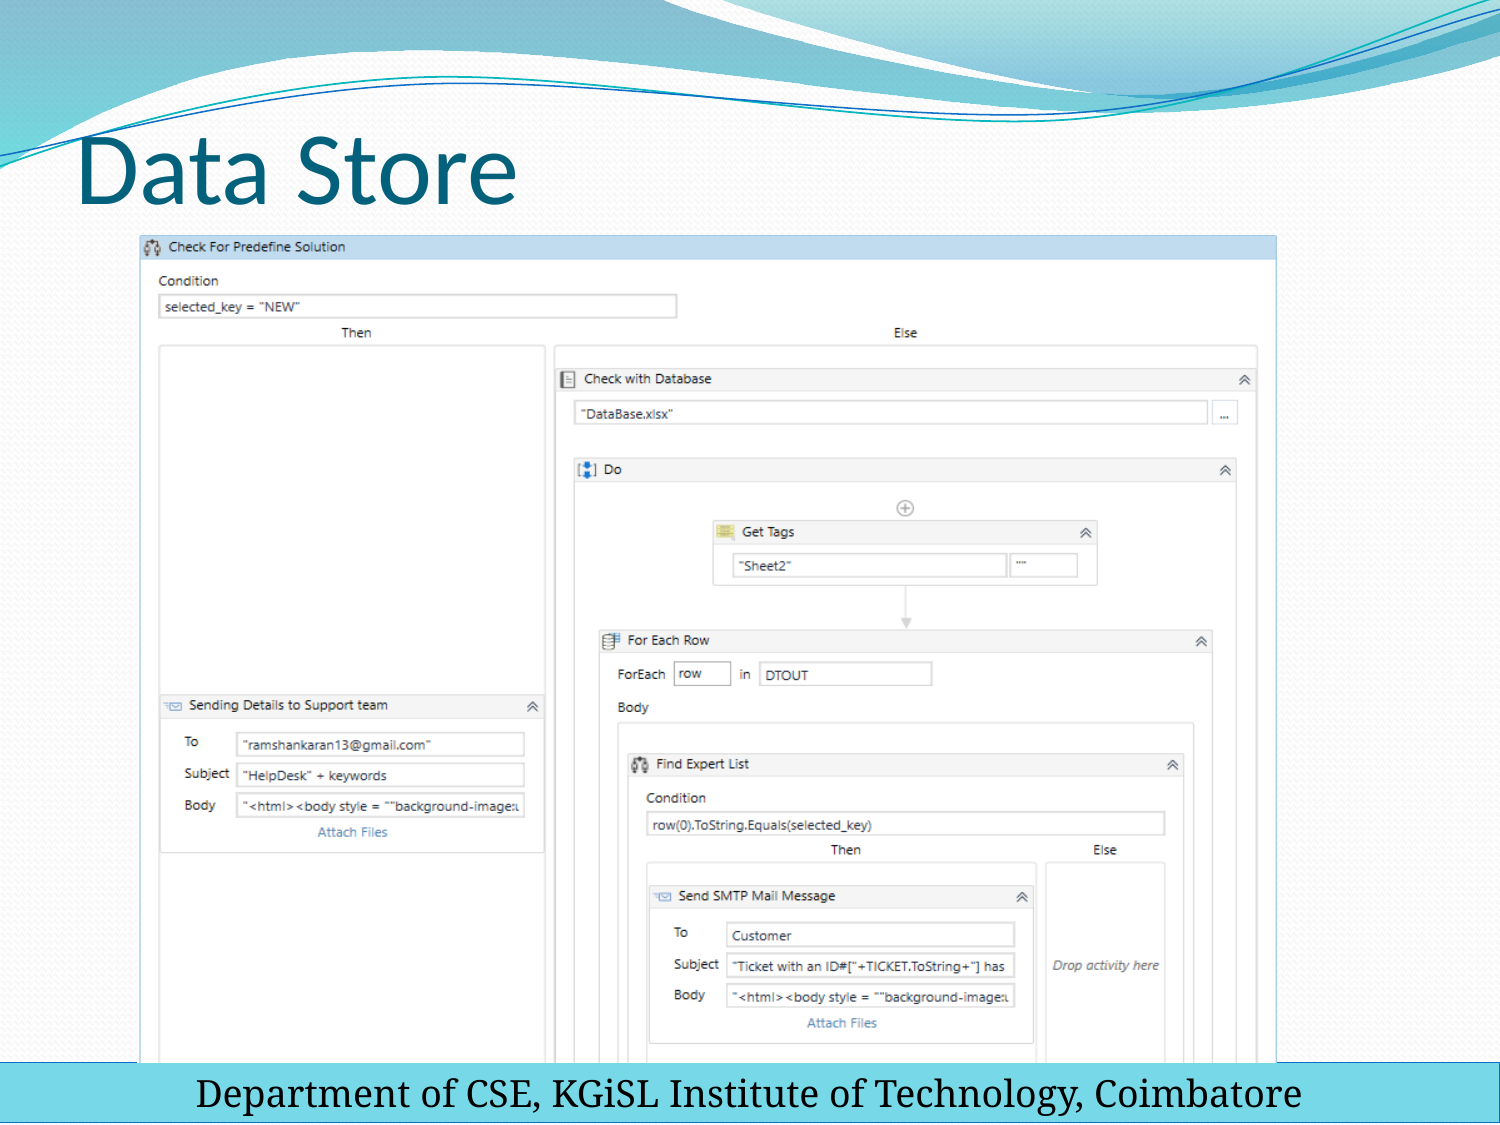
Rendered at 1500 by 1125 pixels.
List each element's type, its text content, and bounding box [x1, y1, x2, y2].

picture [137, 235, 1277, 1063]
title Data Store [75, 62, 1425, 225]
text_box Department of CSE, KGiSL Institute of Technology, Coimbatore [0, 1062, 1500, 1123]
